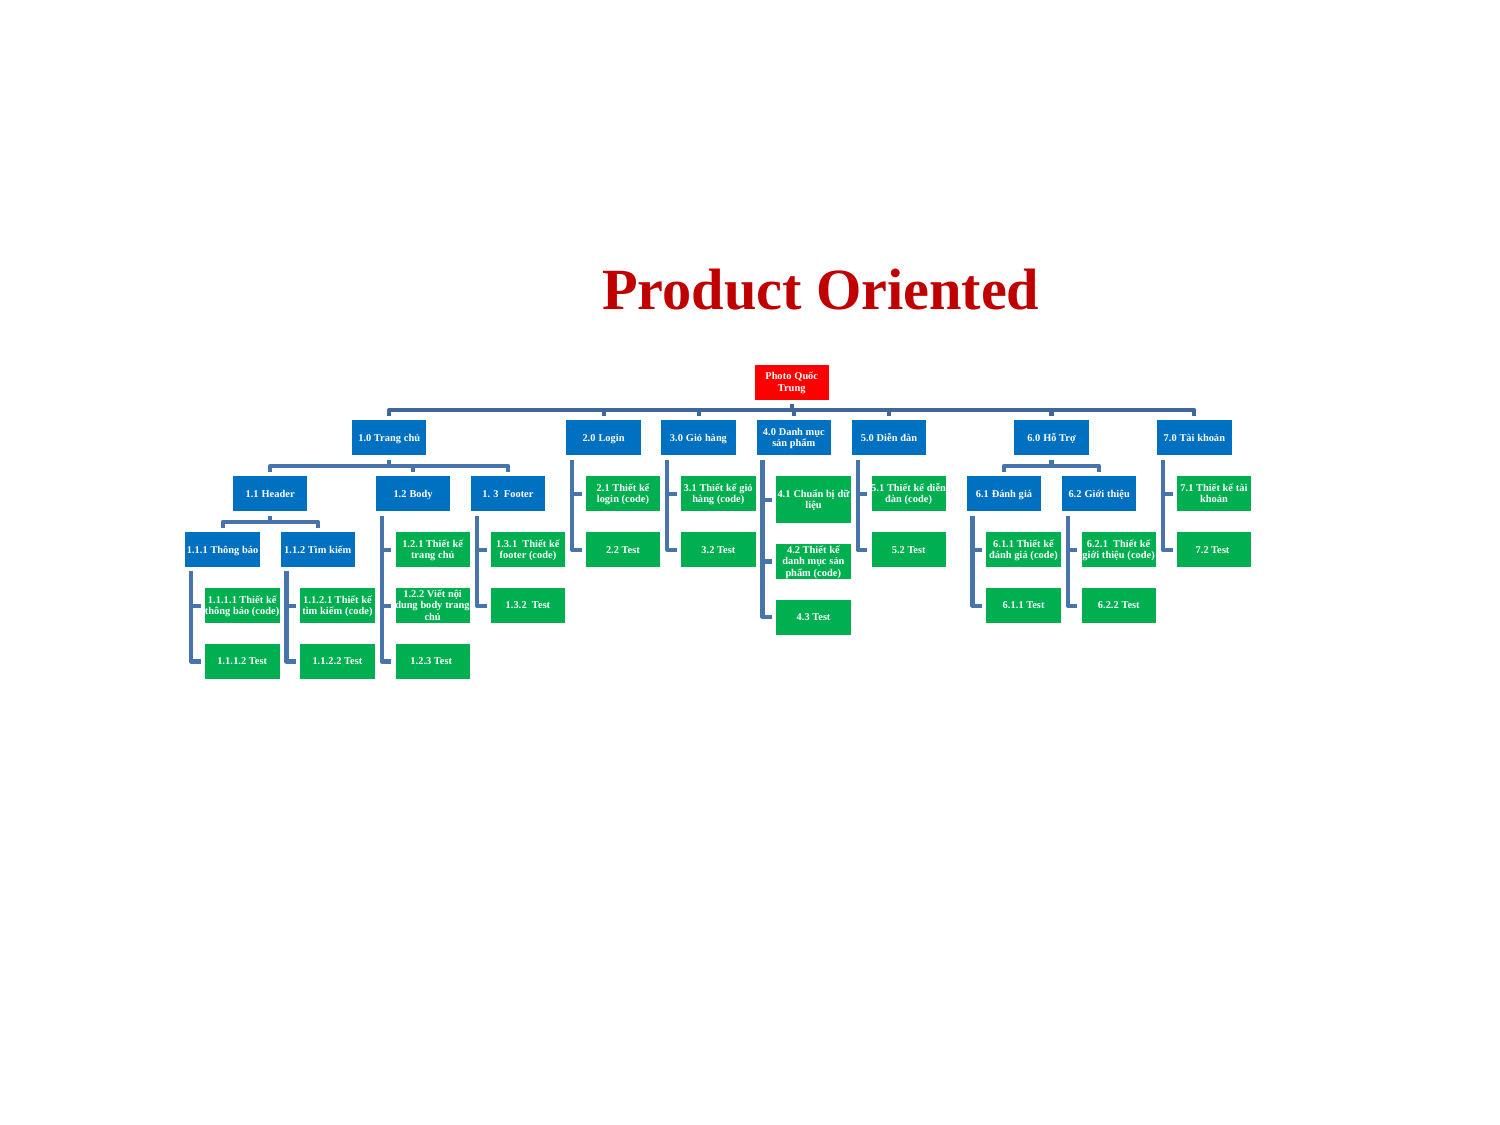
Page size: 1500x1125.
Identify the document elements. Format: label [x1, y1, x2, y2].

text_box [182, 188, 1255, 856]
